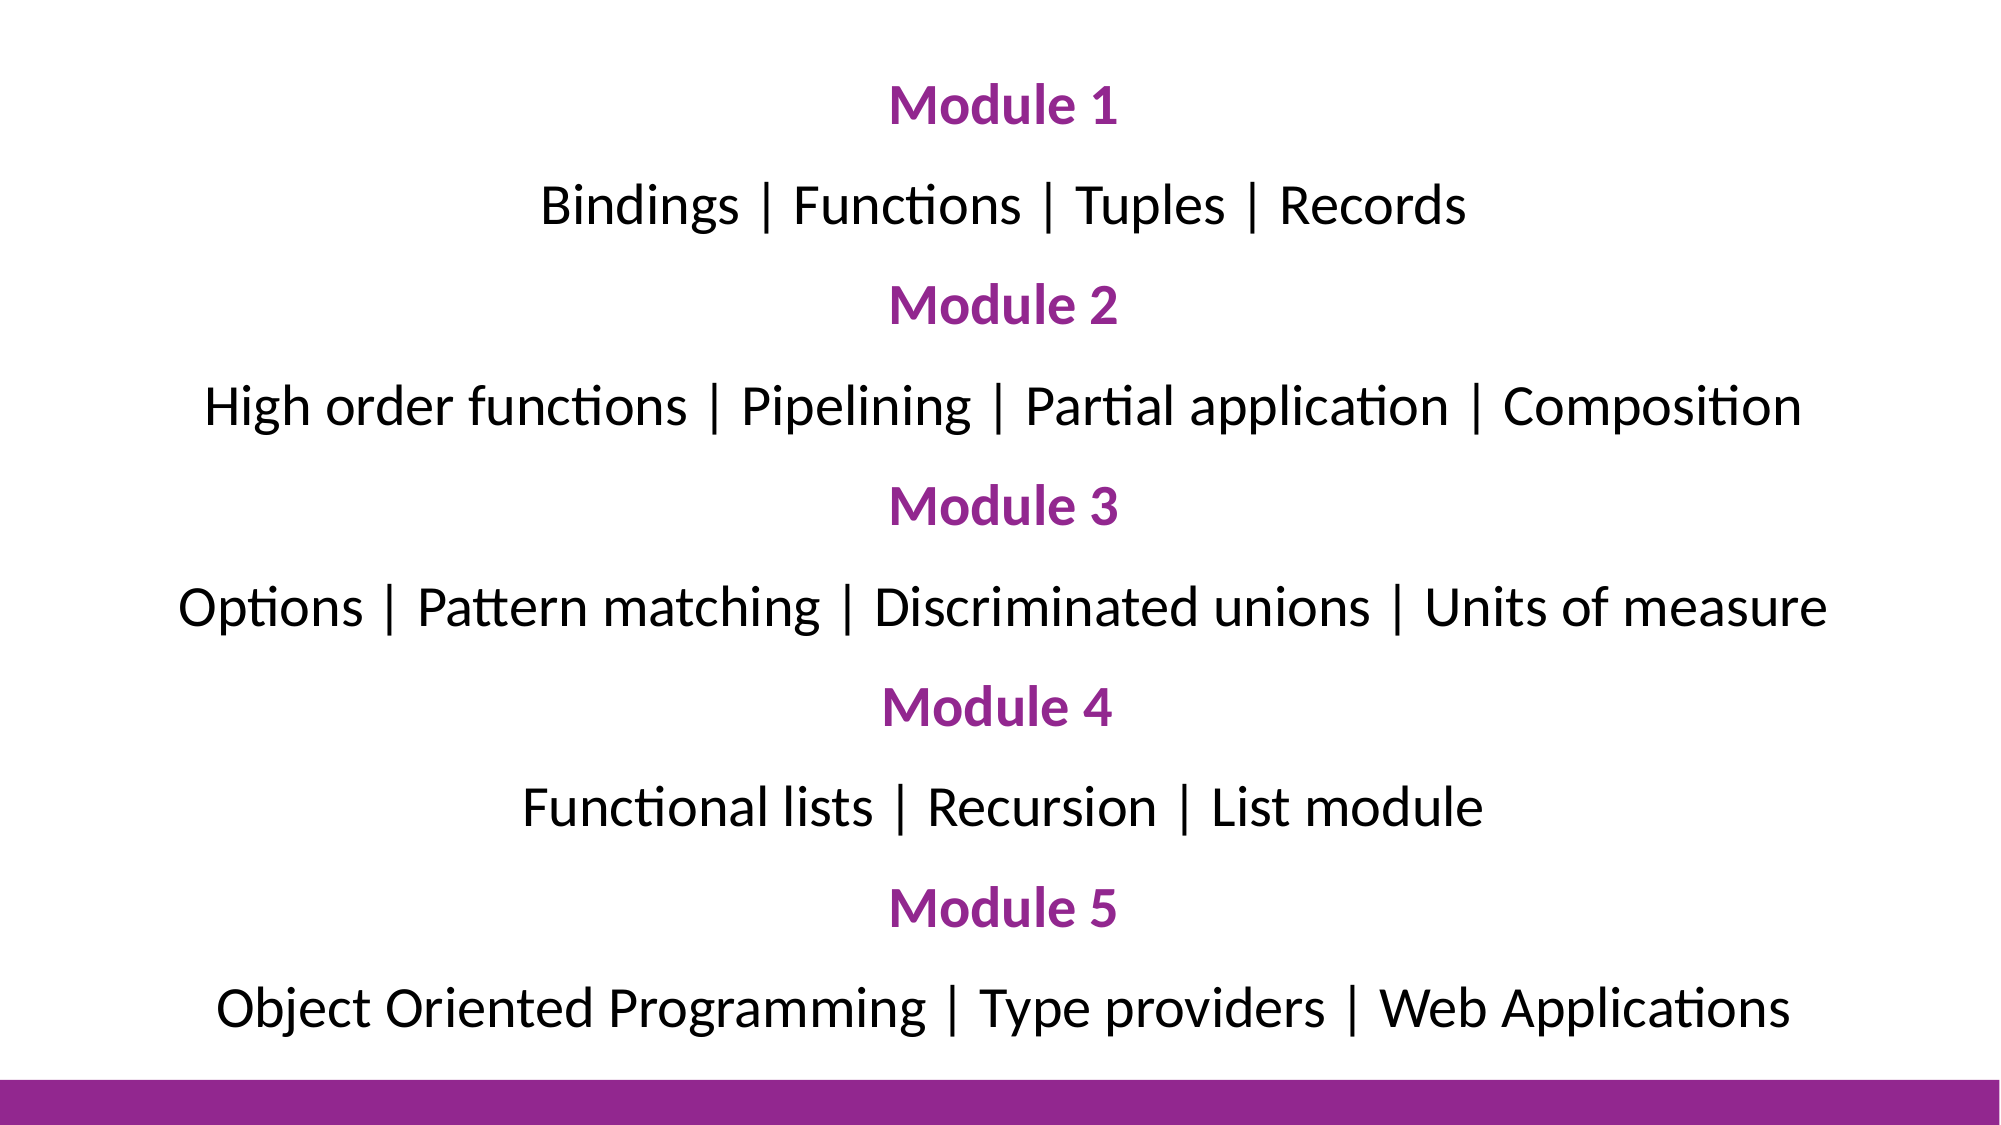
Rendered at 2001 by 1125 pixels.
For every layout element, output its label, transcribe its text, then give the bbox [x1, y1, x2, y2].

list Module 1 Bindings | Functions | Tuples | Records Module 2 High order functions | Pipelining | Partial application | Composition Module 3 Options | Pattern matching | Discriminated unions | Units of measure Module 4 Functional lists | Recursion | List module Module 5 Object Oriented Programming | Type providers | Web Applications [5, 66, 1995, 1056]
